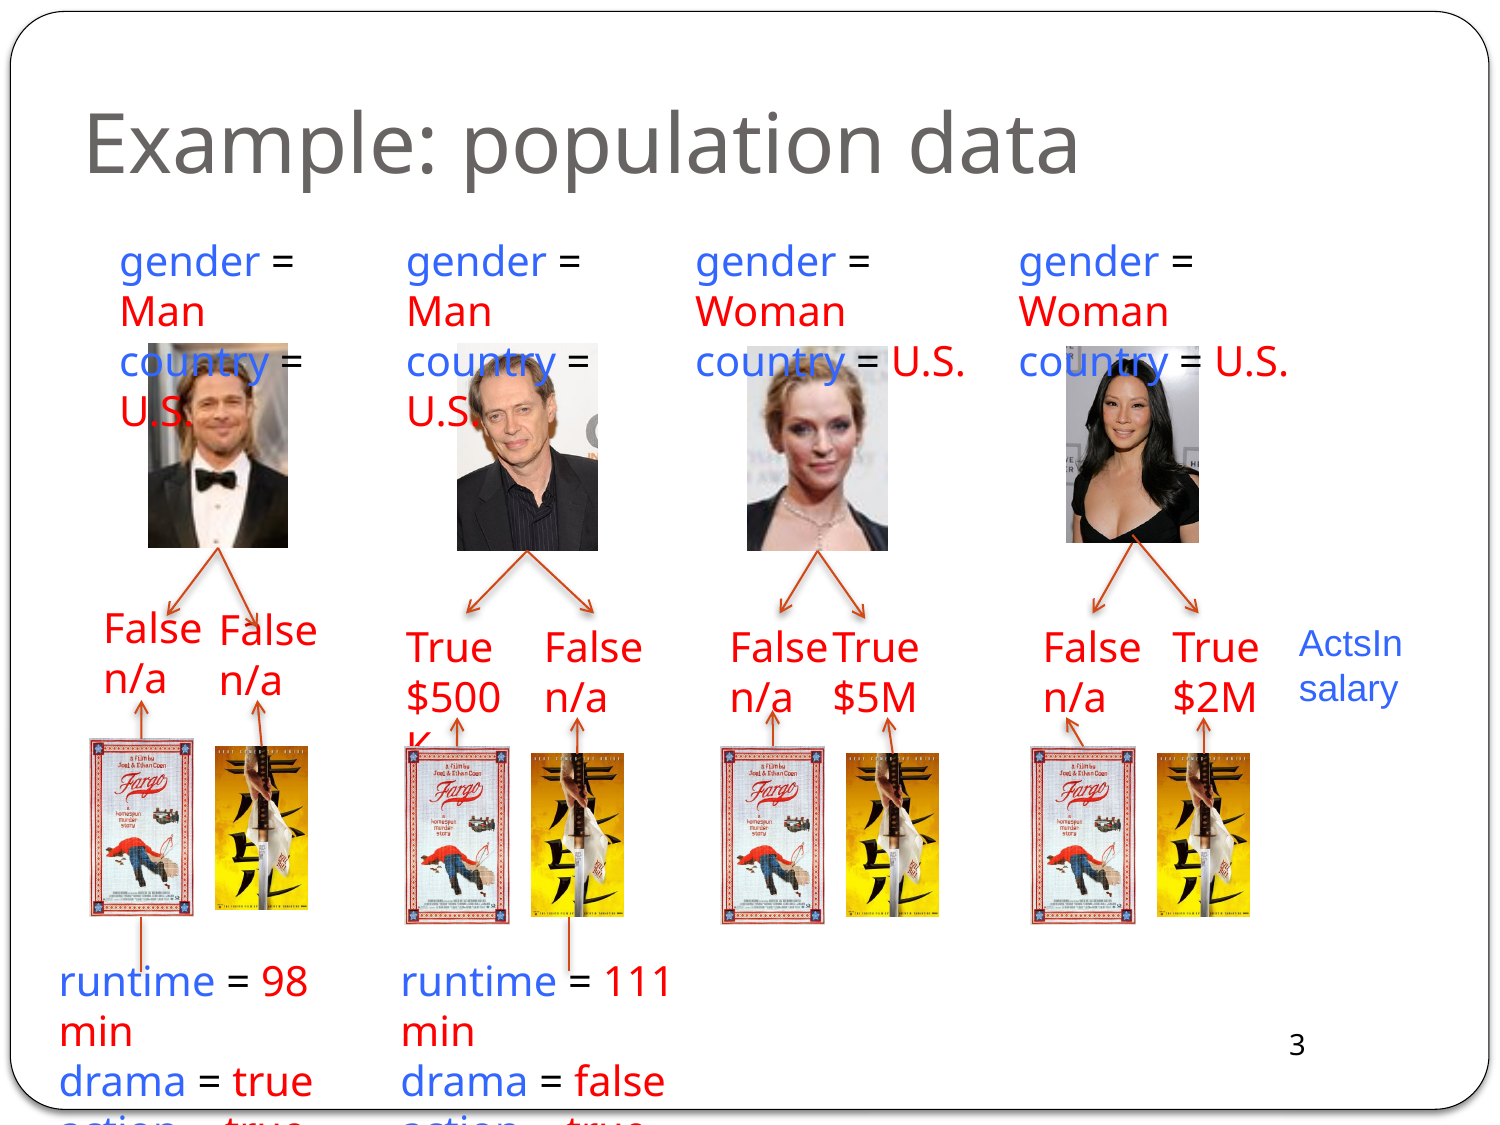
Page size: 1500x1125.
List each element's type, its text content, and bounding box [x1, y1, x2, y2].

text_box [465, 550, 524, 614]
text_box False n/a [529, 613, 660, 729]
text_box gender = Woman country = U.S. [680, 227, 1003, 393]
text_box runtime = 111 min drama = false action = true [385, 947, 728, 1125]
picture [719, 746, 826, 925]
text_box runtime = 98 min drama = true action = true [43, 947, 364, 1125]
text_box False n/a [714, 613, 845, 729]
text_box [1065, 716, 1084, 747]
picture [456, 343, 598, 552]
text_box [257, 699, 262, 747]
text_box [887, 716, 894, 755]
picture [215, 746, 308, 910]
text_box False n/a [1027, 613, 1158, 729]
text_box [1092, 542, 1126, 614]
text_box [217, 547, 258, 629]
text_box False n/a [88, 593, 219, 759]
text_box gender = Woman country = U.S. [1003, 227, 1361, 393]
picture [846, 753, 940, 917]
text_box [1132, 534, 1199, 614]
picture [1065, 346, 1199, 544]
picture [148, 343, 289, 549]
picture [404, 746, 510, 925]
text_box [817, 550, 866, 620]
text_box gender = Man country = U.S. [391, 227, 662, 443]
text_box True $5M [845, 613, 948, 729]
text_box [166, 547, 215, 617]
title Example: population data [67, 17, 1343, 205]
picture [1157, 753, 1250, 917]
picture [747, 346, 888, 552]
text_box gender = Man country = U.S. [104, 227, 375, 443]
picture [88, 738, 194, 918]
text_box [779, 550, 814, 614]
text_box False n/a [203, 596, 334, 712]
text_box ActsIn salary [1284, 611, 1457, 716]
text_box True $500K [391, 613, 541, 779]
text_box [526, 550, 595, 614]
picture [531, 753, 624, 917]
picture [1030, 746, 1136, 925]
text_box True $2M [1158, 613, 1288, 729]
